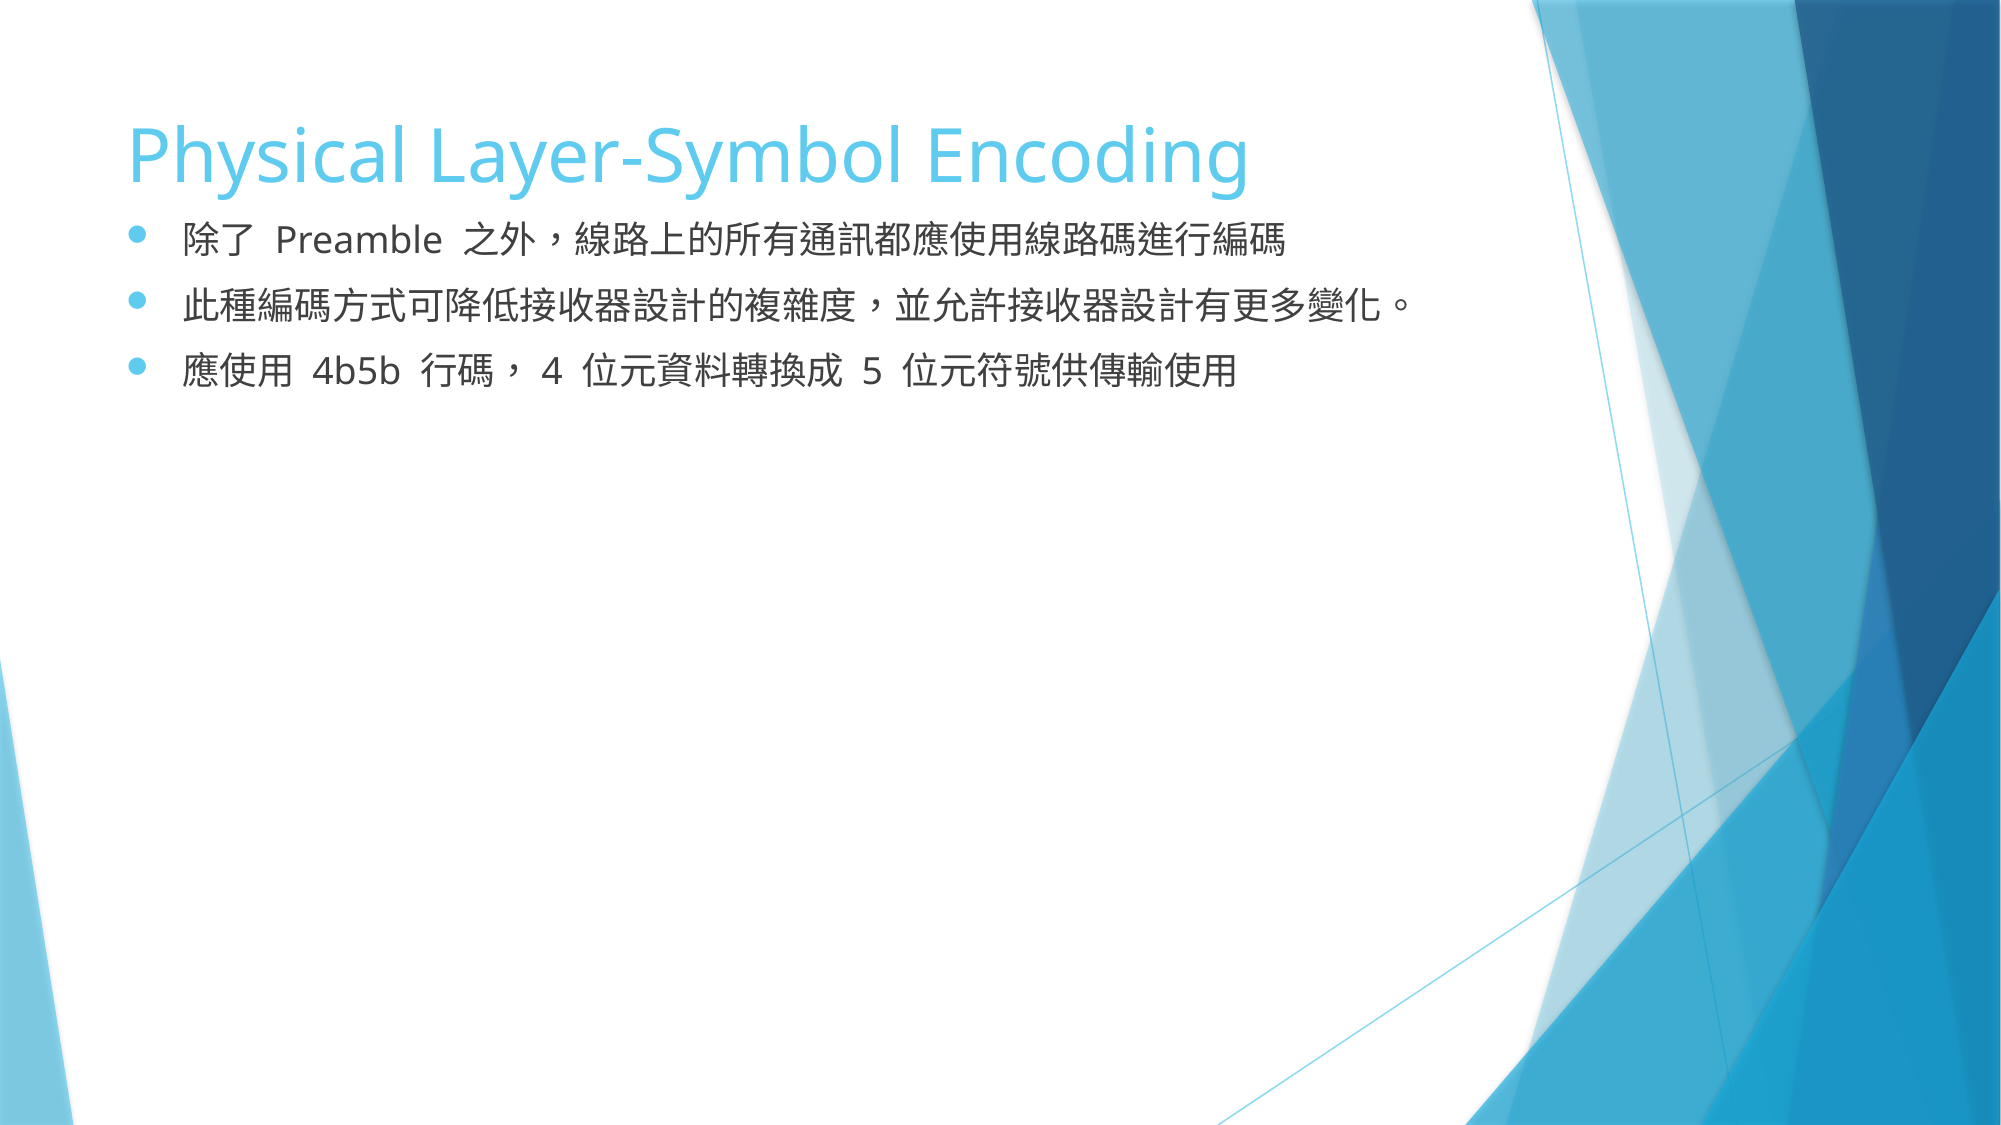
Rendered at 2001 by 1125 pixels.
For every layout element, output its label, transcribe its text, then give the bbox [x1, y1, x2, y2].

title Physical Layer-Symbol Encoding [111, 99, 1522, 208]
list 除了 Preamble 之外，線路上的所有通訊都應使用線路碼進行編碼 此種編碼方式可降低接收器設計的複雜度，並允許接收器設計有更多變化。 應使用 4b5b 行碼，4 位元資料轉換成 5 位元符號供傳輸使用 [111, 208, 1522, 1046]
